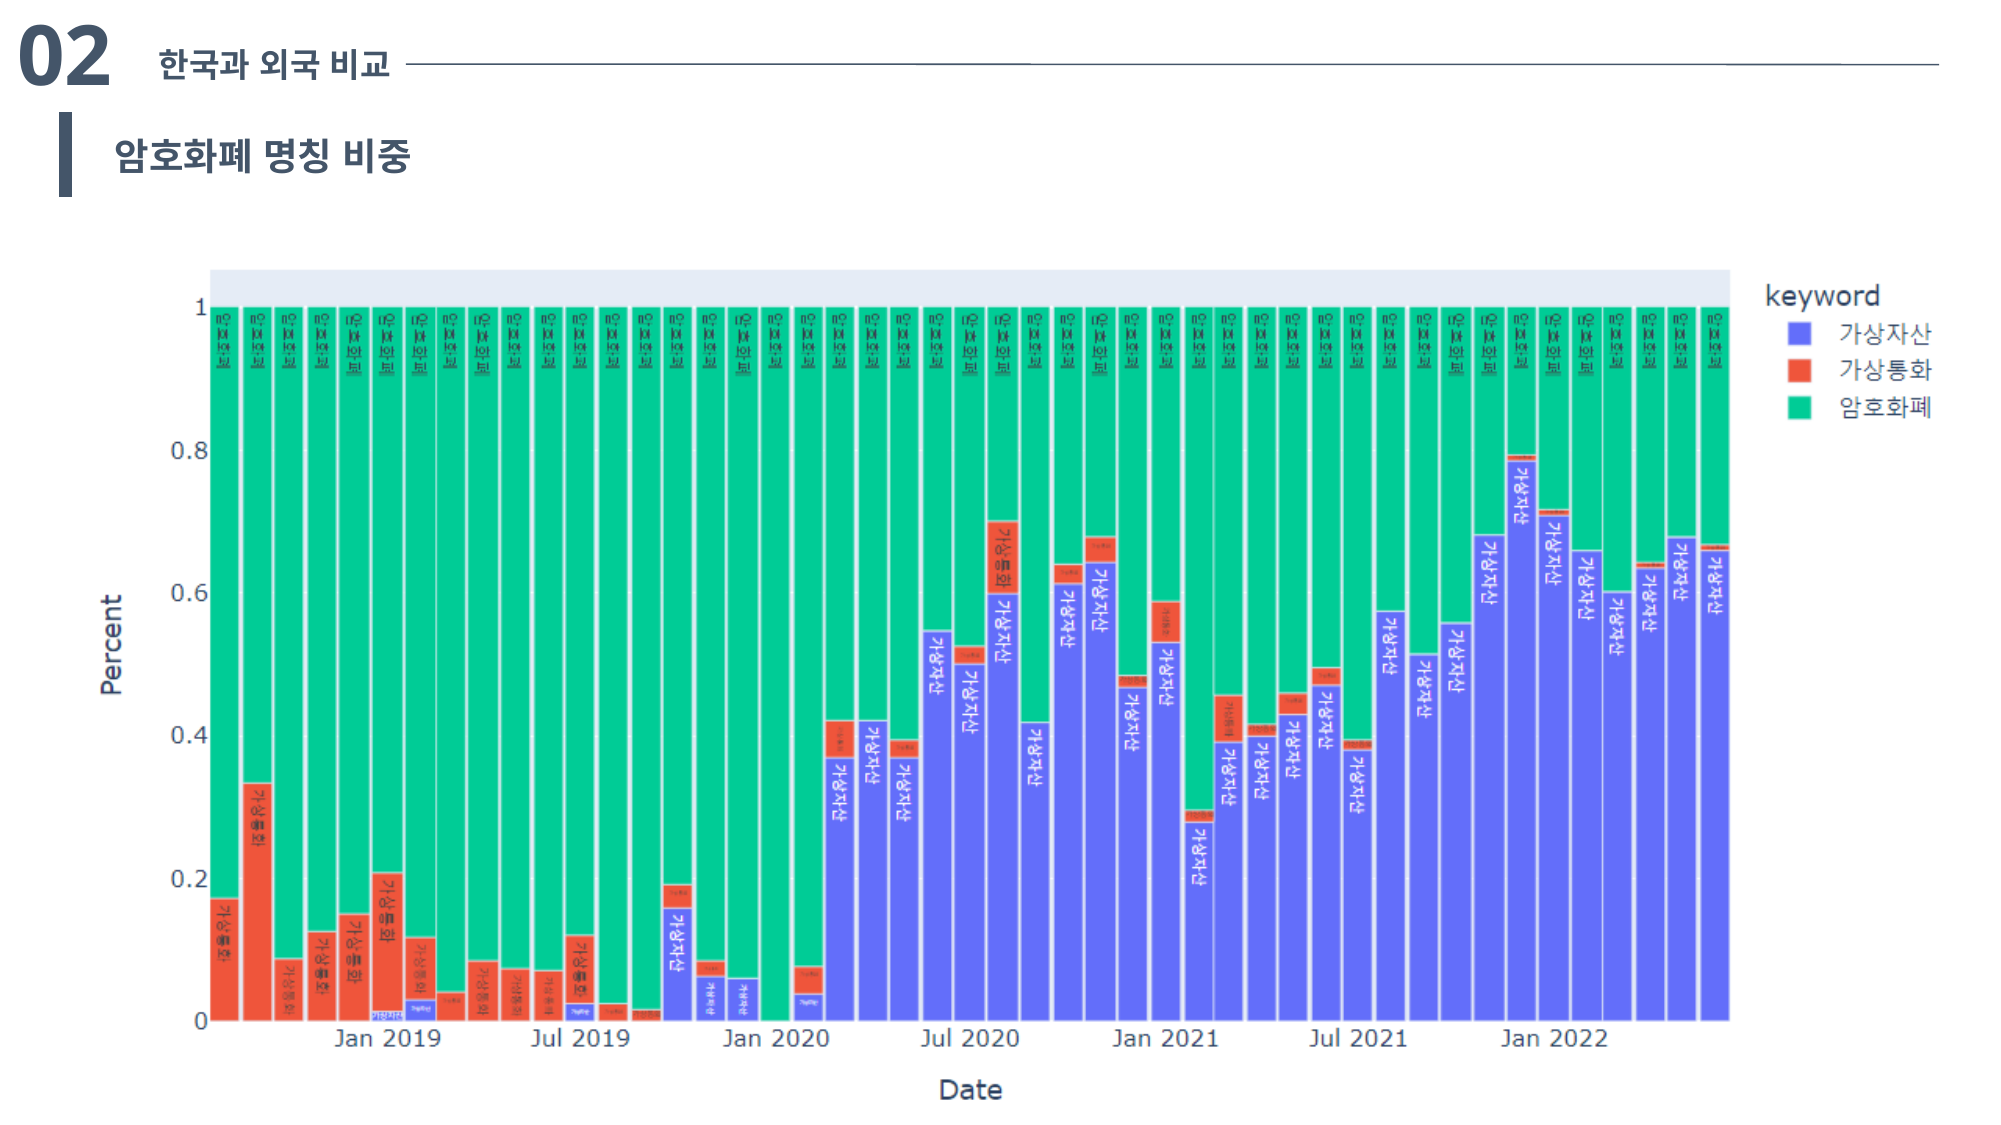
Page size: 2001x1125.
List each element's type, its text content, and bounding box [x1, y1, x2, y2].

text_box [59, 112, 72, 197]
text_box 암호화폐 명칭 비중 [100, 125, 428, 186]
text_box 02 [2, 0, 194, 110]
picture [51, 217, 1971, 1125]
text_box 한국과 외국 비교 [194, 36, 406, 92]
